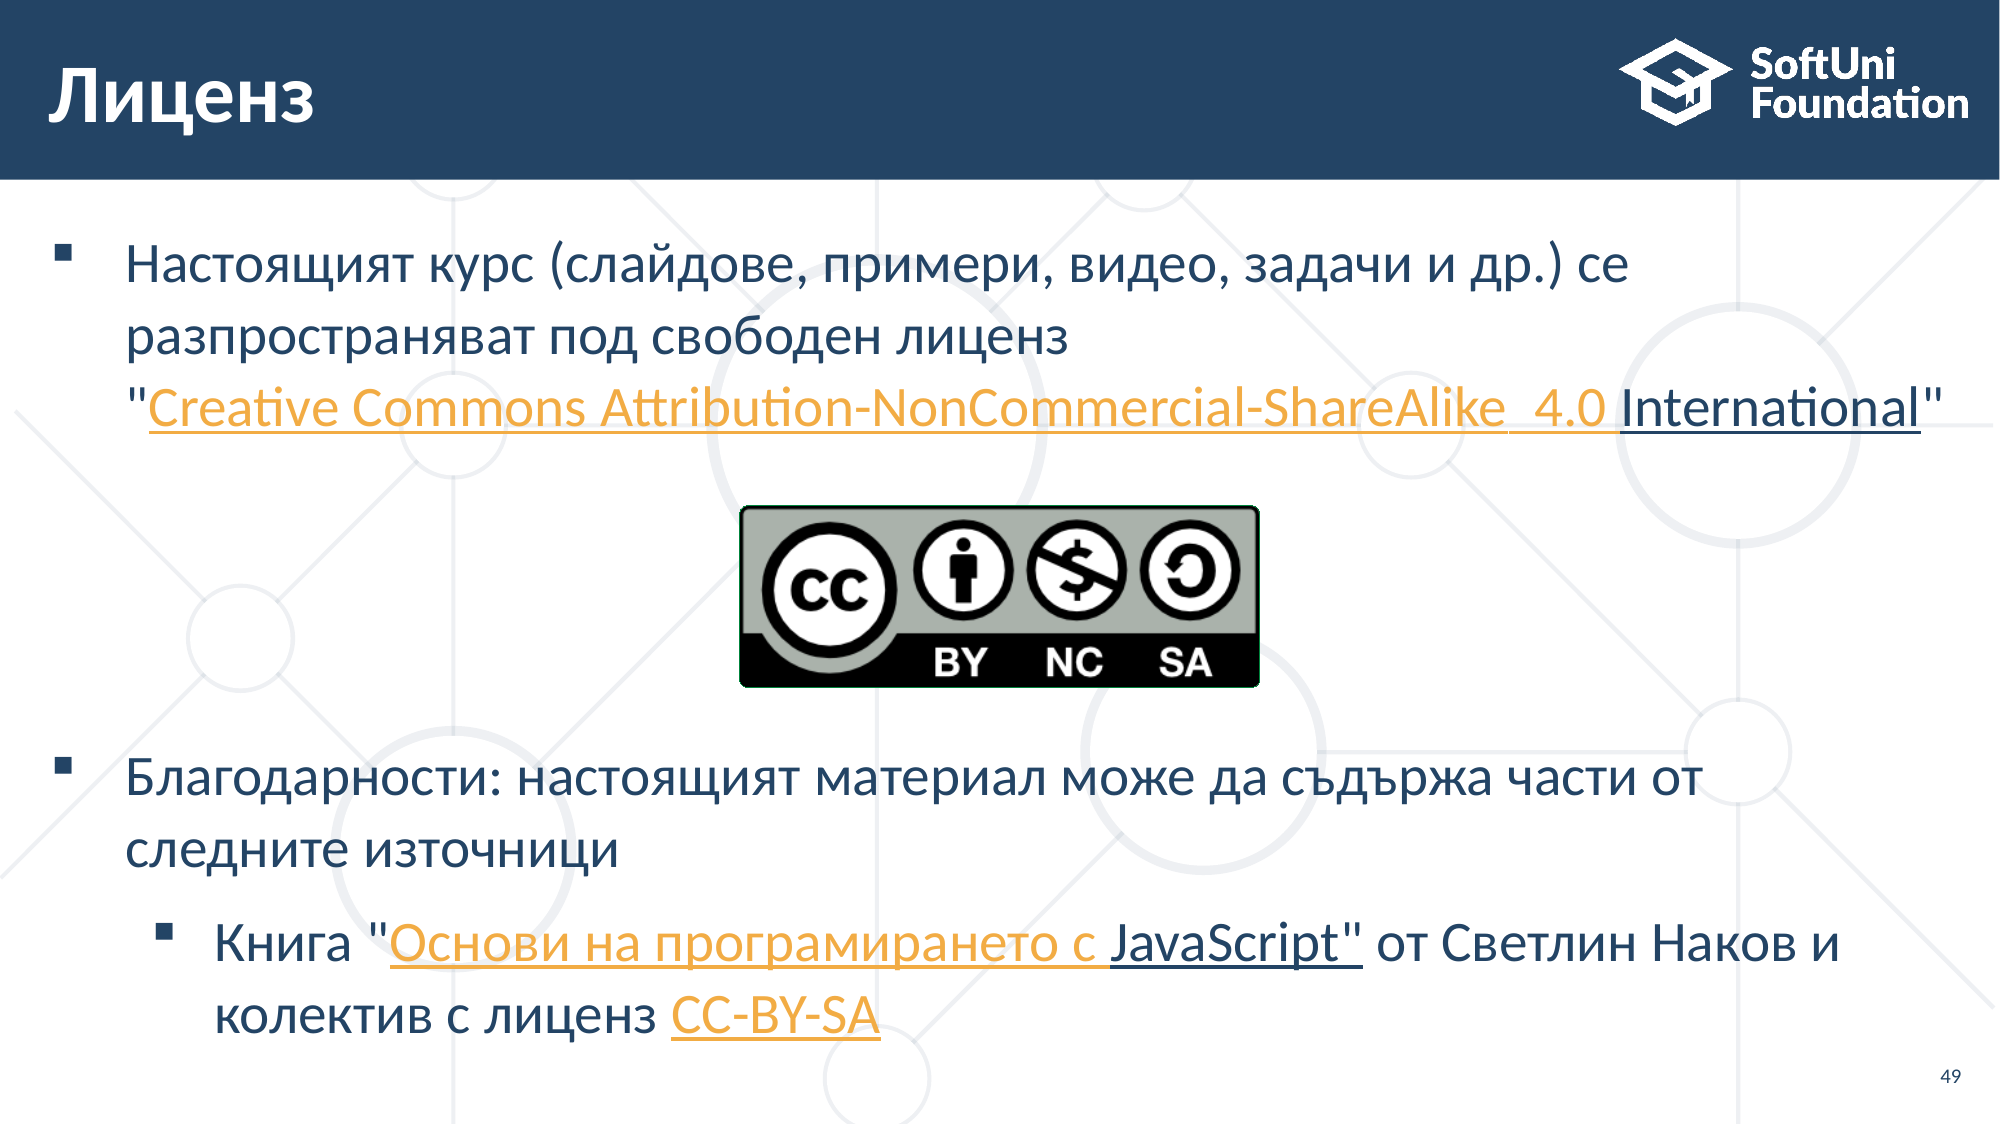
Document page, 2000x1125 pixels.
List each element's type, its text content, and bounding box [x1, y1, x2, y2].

picture [739, 505, 1260, 688]
list Настоящият курс (слайдове, примери, видео, задачи и др.) се разпространяват под свободен лиценз "Creative Commons Attribution-NonCommercial-ShareAlike 4.0 International" Благодарности: настоящият материал може да съдържа части от следните източници Книга "Основи на програмирането с JavaScript" от Светлин Наков и колектив с лиценз CC-BY-SA [32, 215, 1971, 1069]
picture [1618, 38, 1968, 126]
slide_number 49 [1896, 1049, 1968, 1101]
title Лиценз [31, 16, 1591, 162]
